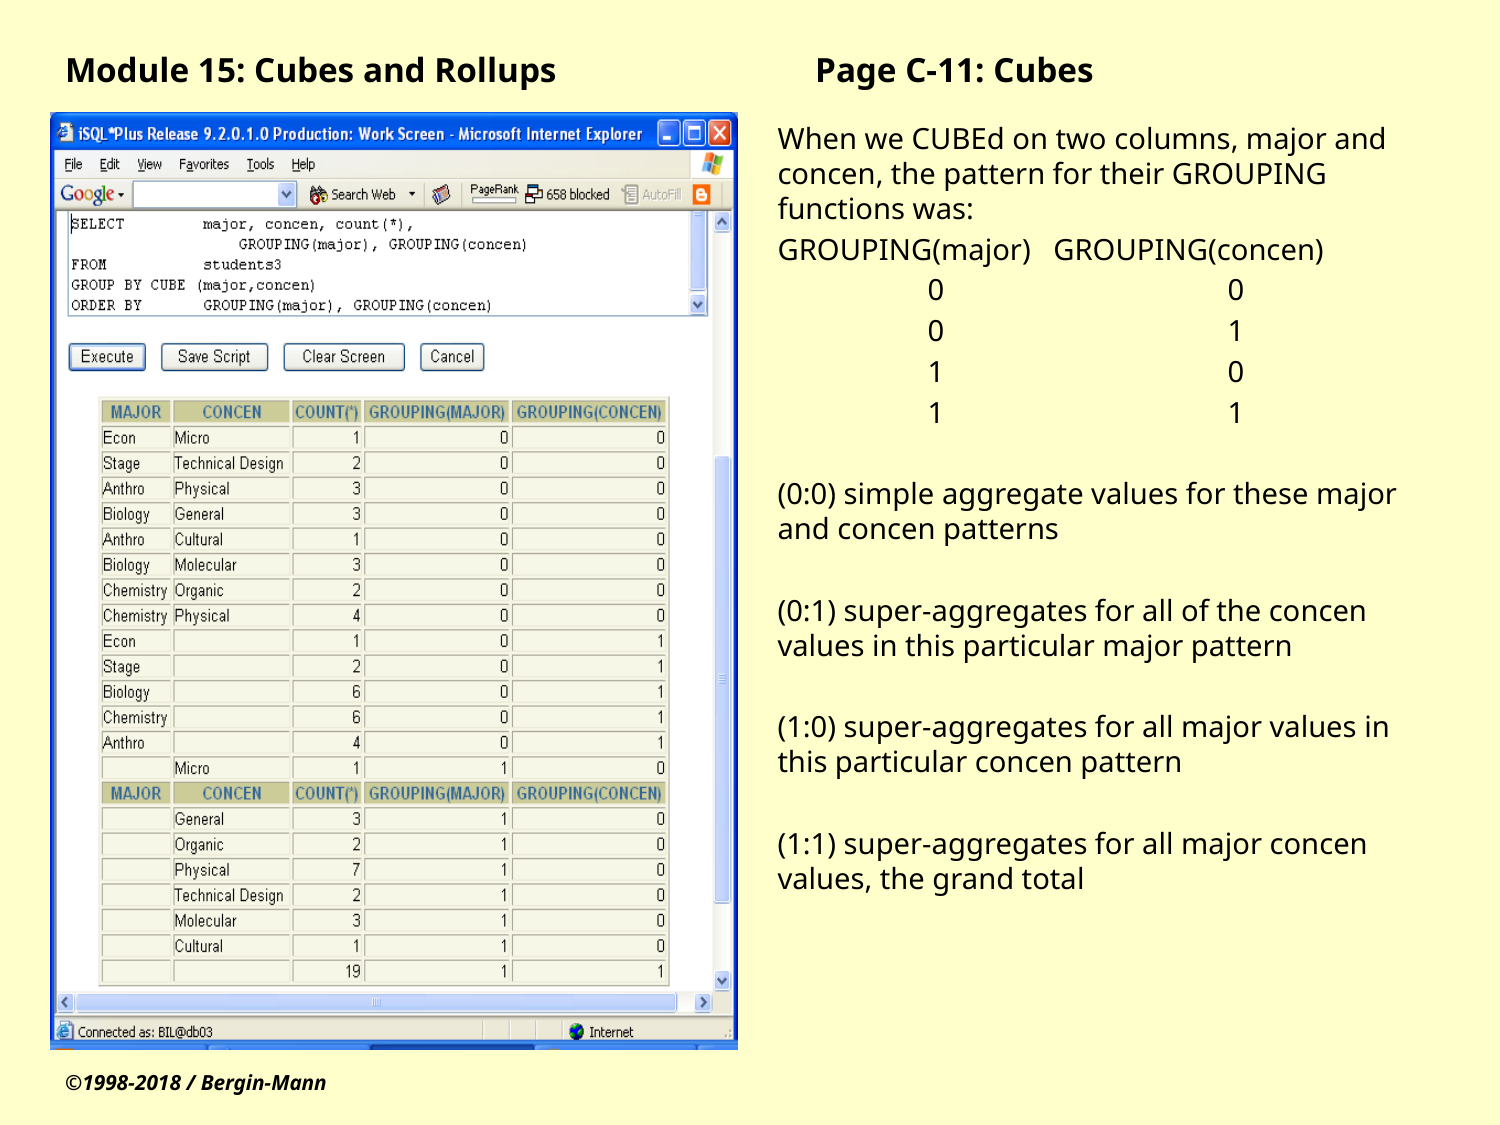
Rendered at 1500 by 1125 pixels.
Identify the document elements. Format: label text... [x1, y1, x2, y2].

title Module 15: Cubes and Rollups Page C-11: Cubes [50, 37, 1450, 100]
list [49, 112, 738, 1051]
list When we CUBEd on two columns, major and concen, the pattern for their GROUPING functions was: GROUPING(major) GROUPING(concen) 0 0 0 1 1 0 1 1 (0:0) simple aggregate values for these major and concen patterns (0:1) super-aggregates for all of the concen values in this particular major pattern (1:0) super-aggregates for all major values in this particular concen pattern (1:1) super-aggregates for all major concen values, the grand total [762, 112, 1450, 1050]
slide_number ©1998-2018 / Bergin-Mann [50, 1062, 425, 1100]
